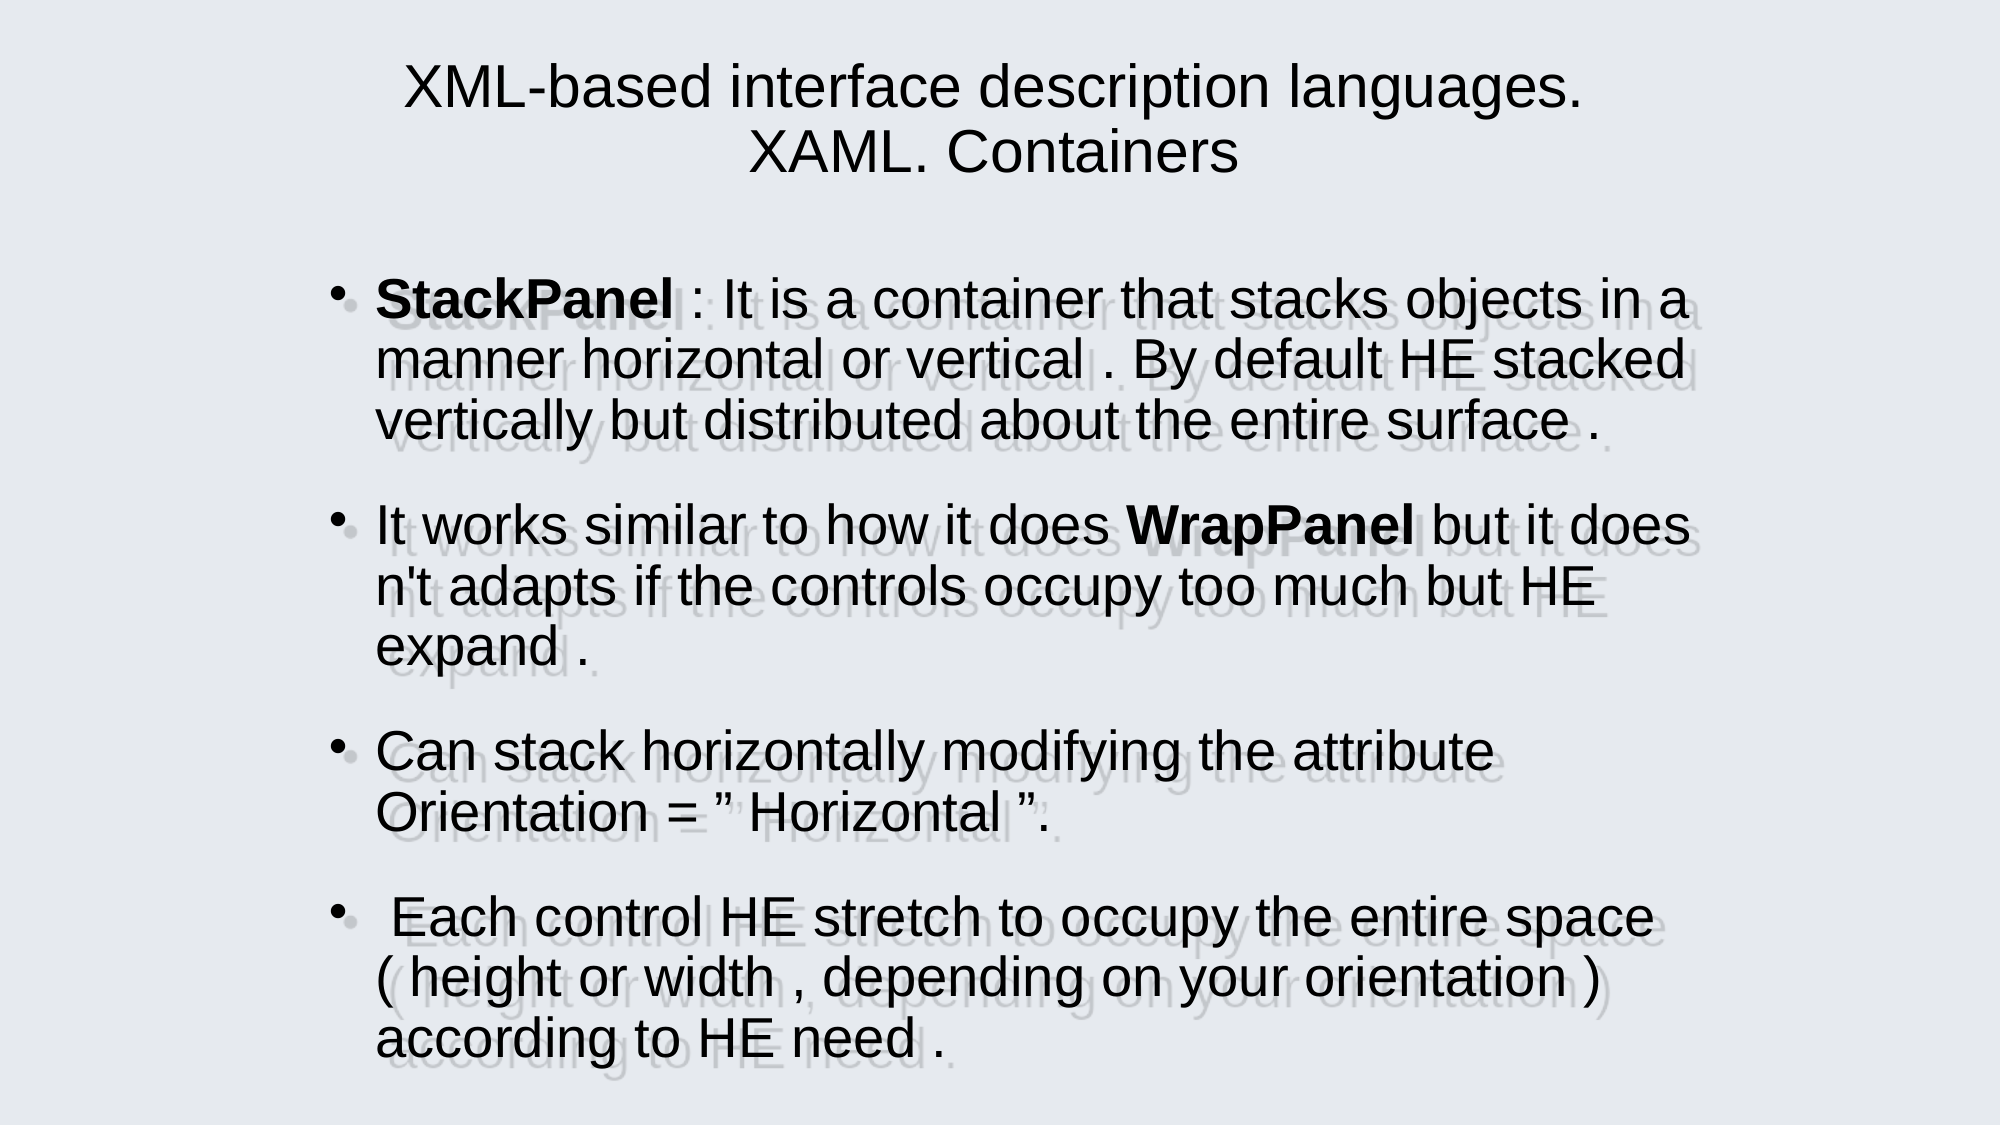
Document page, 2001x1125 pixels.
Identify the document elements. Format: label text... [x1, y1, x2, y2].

title XML-based interface description languages. XAML. Containers [319, 0, 1670, 242]
list StackPanel : It is a container that stacks objects in a manner horizontal or vertical . By default HE stacked vertically but distributed​ about the entire surface . It works similar to how it does WrapPanel but it does n't adapts if the controls occupy too much but HE expand . Can​ stack horizontally​ modifying the attribute Orientation = ” Horizontal ”. Each control HE stretch to occupy the entire space ( height or width , depending on your orientation ) according to HE need . [313, 269, 1707, 1074]
